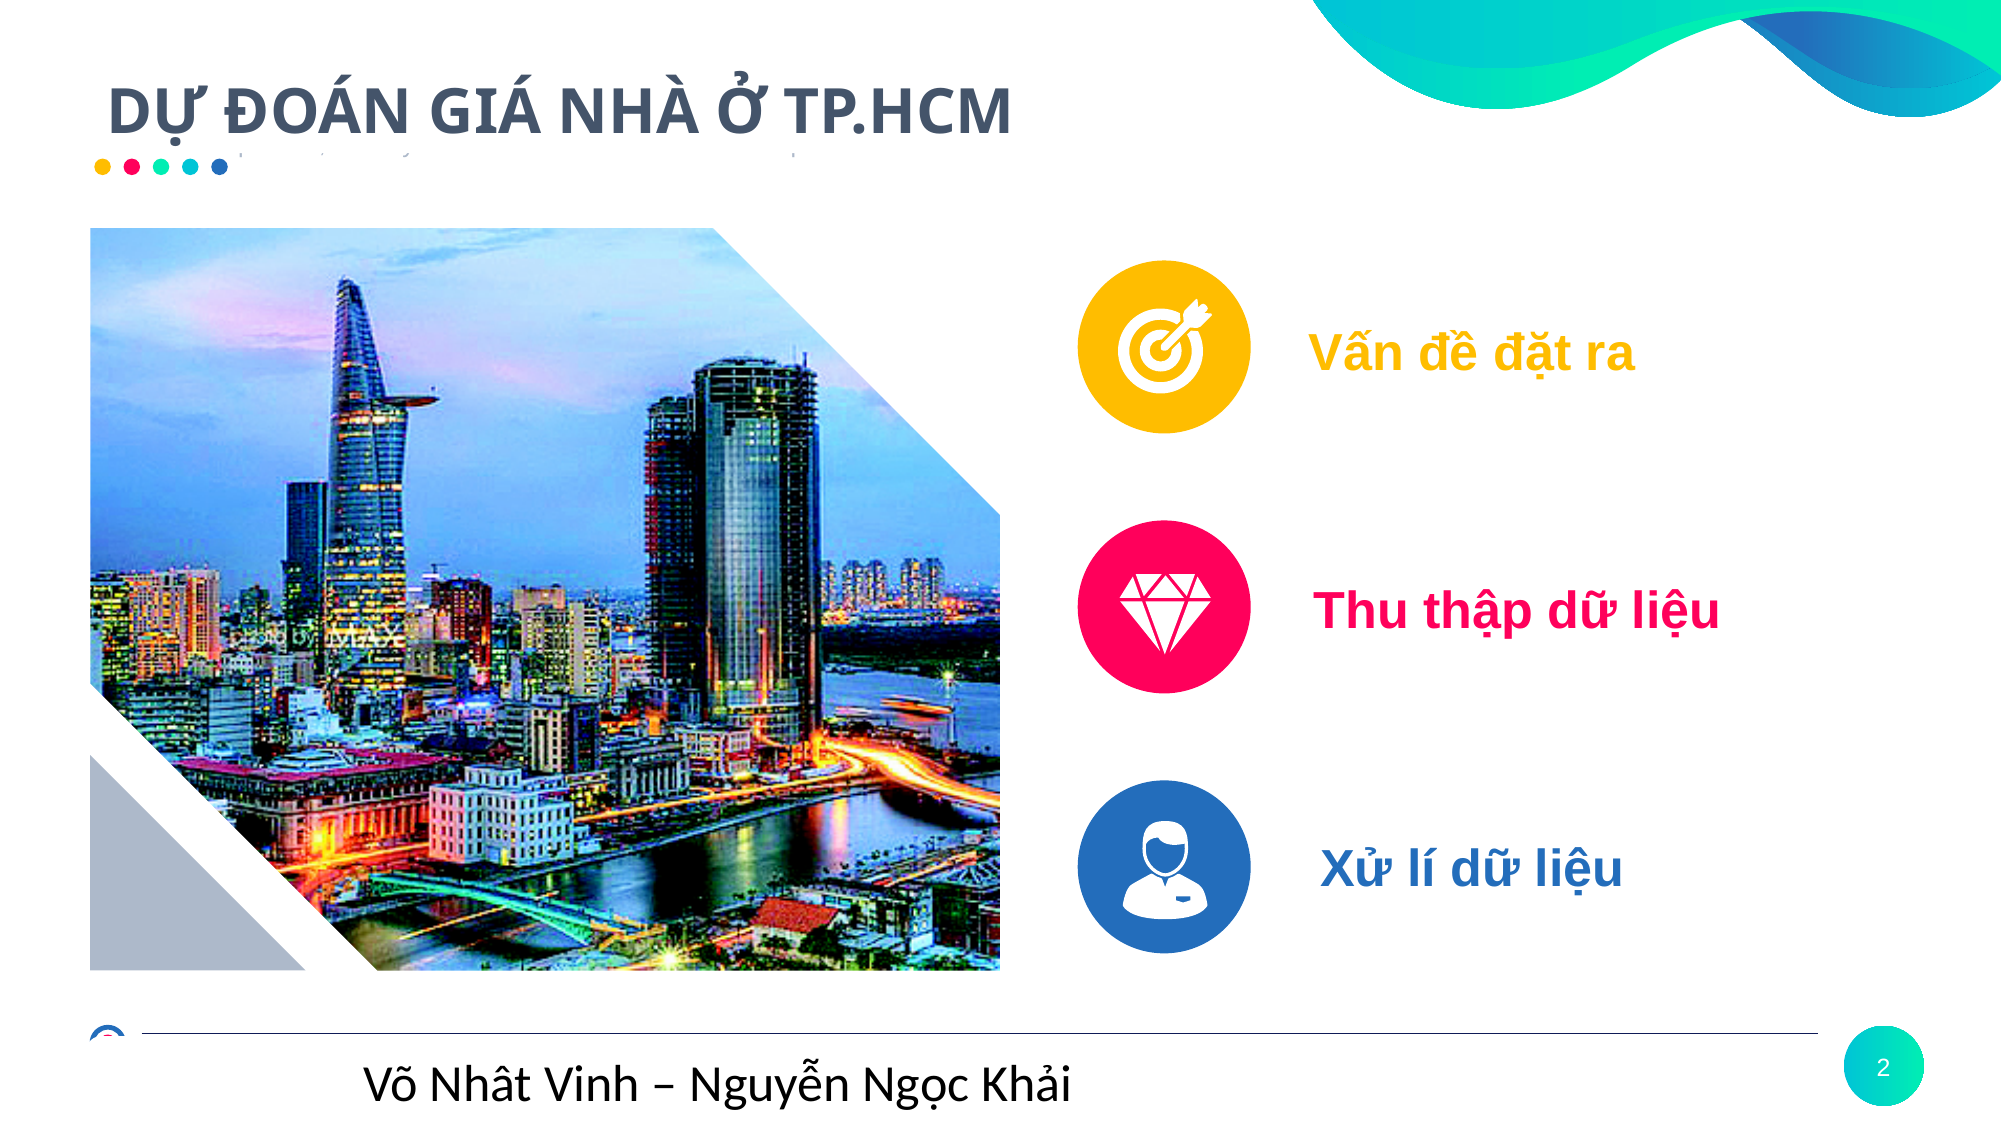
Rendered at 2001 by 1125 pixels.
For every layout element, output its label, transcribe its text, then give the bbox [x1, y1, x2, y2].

slide_number 2 [1837, 1036, 1930, 1096]
picture [90, 228, 1000, 971]
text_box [1077, 260, 1920, 434]
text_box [1311, 0, 2000, 117]
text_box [1117, 298, 1213, 394]
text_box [1077, 520, 1926, 694]
title DỰ ĐOÁN GIÁ NHÀ Ở TP.HCM [90, 62, 1104, 154]
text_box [1077, 780, 1932, 954]
text_box Võ Nhât Vinh – Nguyễn Ngọc Khải [85, 1034, 1352, 1125]
